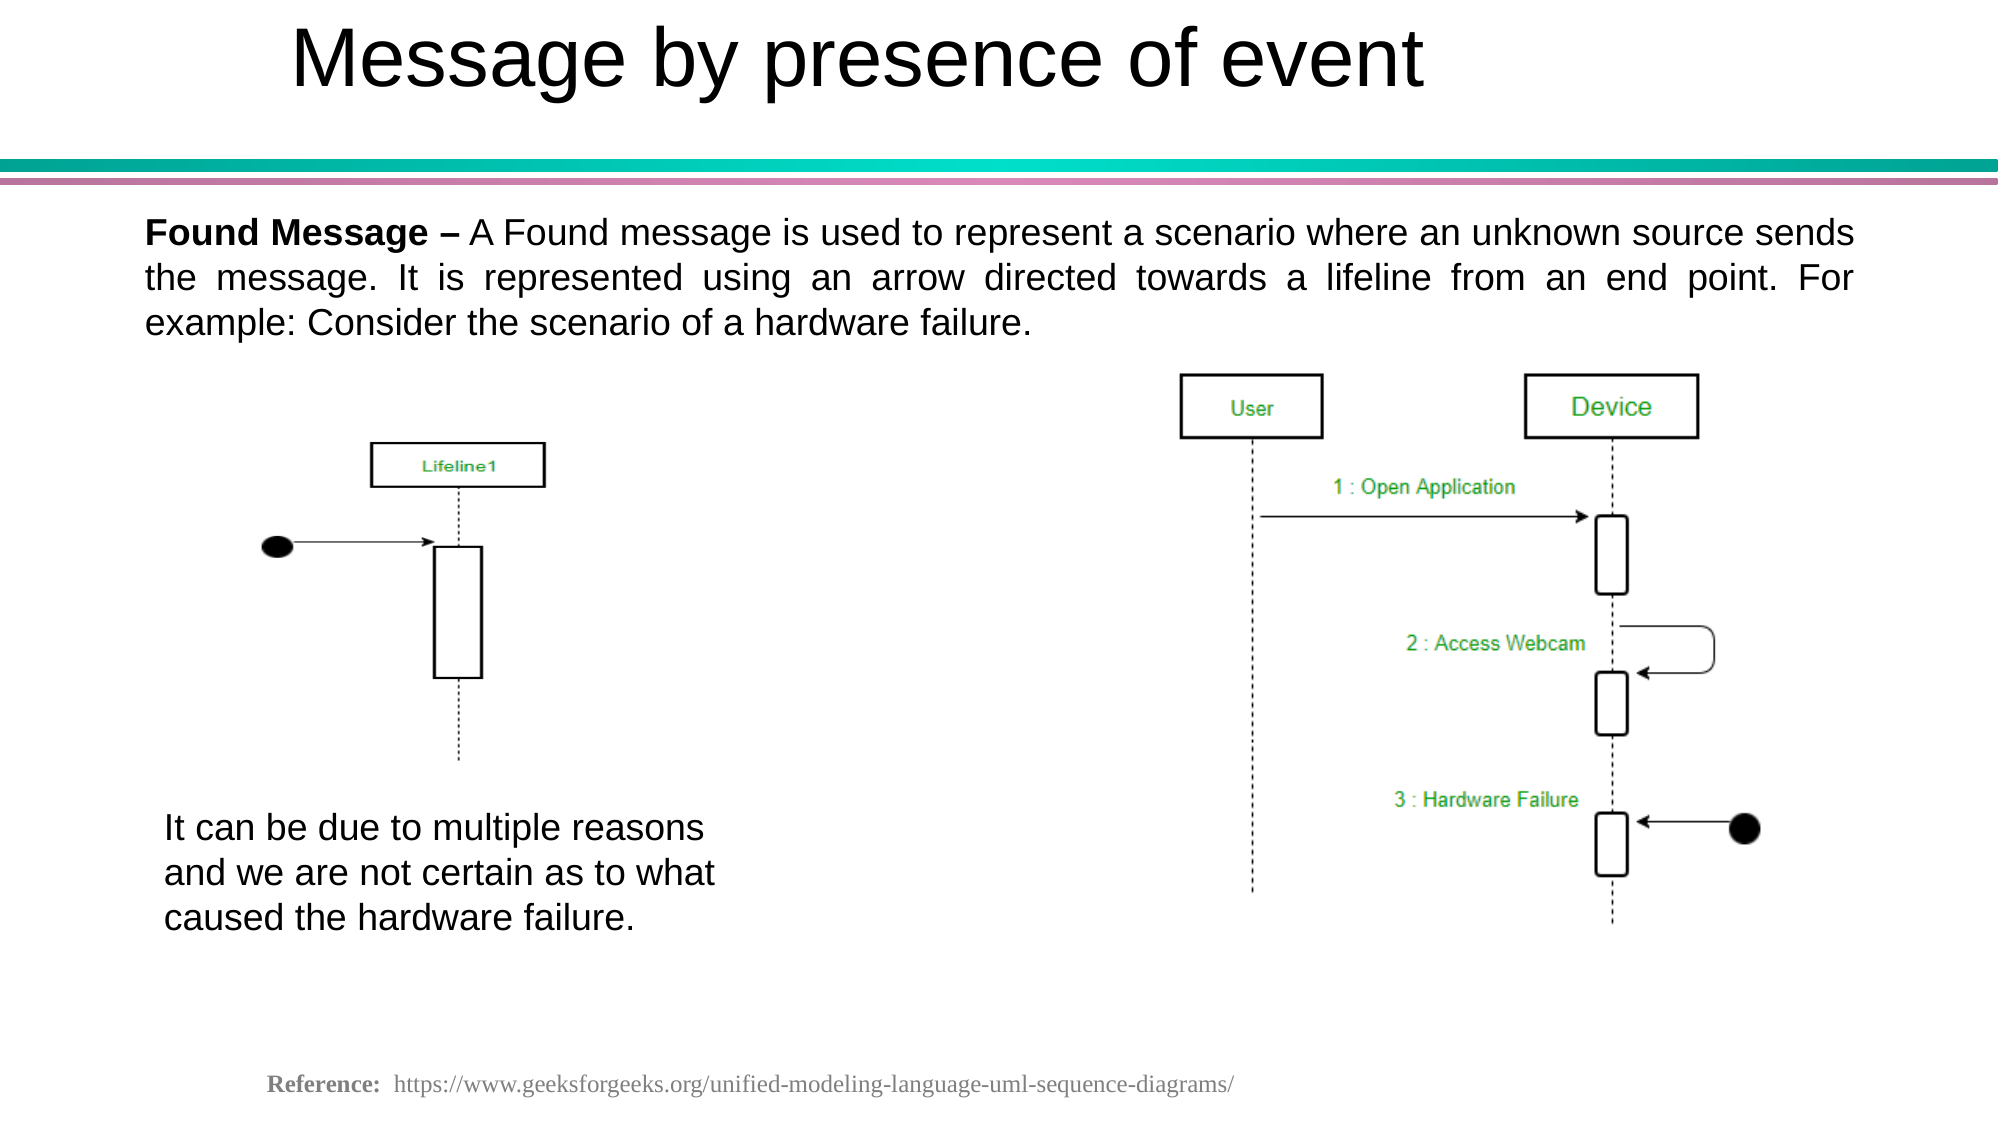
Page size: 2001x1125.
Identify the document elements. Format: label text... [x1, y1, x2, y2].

text_box Message by presence of event [0, 0, 1716, 120]
picture [251, 417, 609, 797]
picture [1155, 344, 1818, 963]
text_box It can be due to multiple reasons and we are not certain as to what caused the hardware failure. [148, 795, 774, 946]
text_box Found Message – A Found message is used to represent a scenario where an unknown source sends the message. It is represented using an arrow directed towards a lifeline from an end point. For example: Consider the scenario of a hardware failure. [130, 200, 1870, 486]
text_box Reference: https://www.geeksforgeeks.org/unified-modeling-language-uml-sequence-diagrams/ [251, 1059, 1930, 1125]
